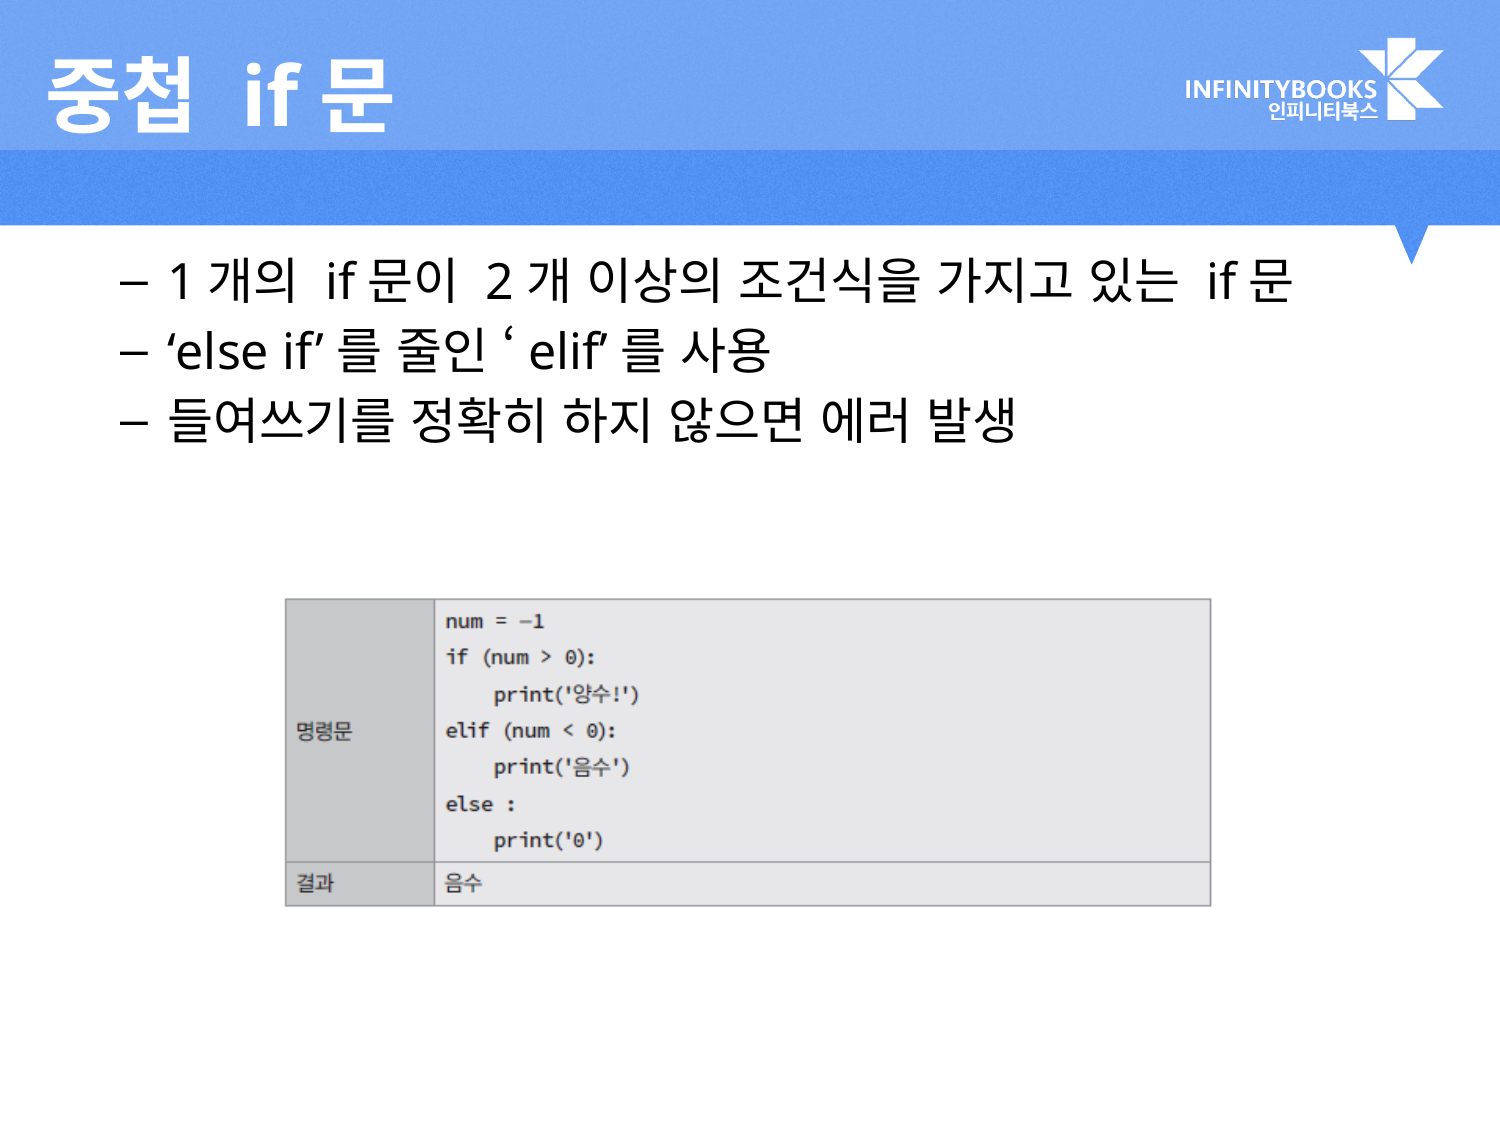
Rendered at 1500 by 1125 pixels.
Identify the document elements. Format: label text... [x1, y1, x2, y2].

list 1개의 if문이 2개 이상의 조건식을 가지고 있는 if문 ‘else if’를 줄인 ‘elif’를 사용 들여쓰기를 정확히 하지 않으면 에러 발생 [30, 242, 1472, 1075]
picture [1182, 33, 1446, 126]
title 중첩 if문 [30, 35, 1325, 150]
picture [0, 150, 1500, 242]
picture [279, 594, 1221, 911]
